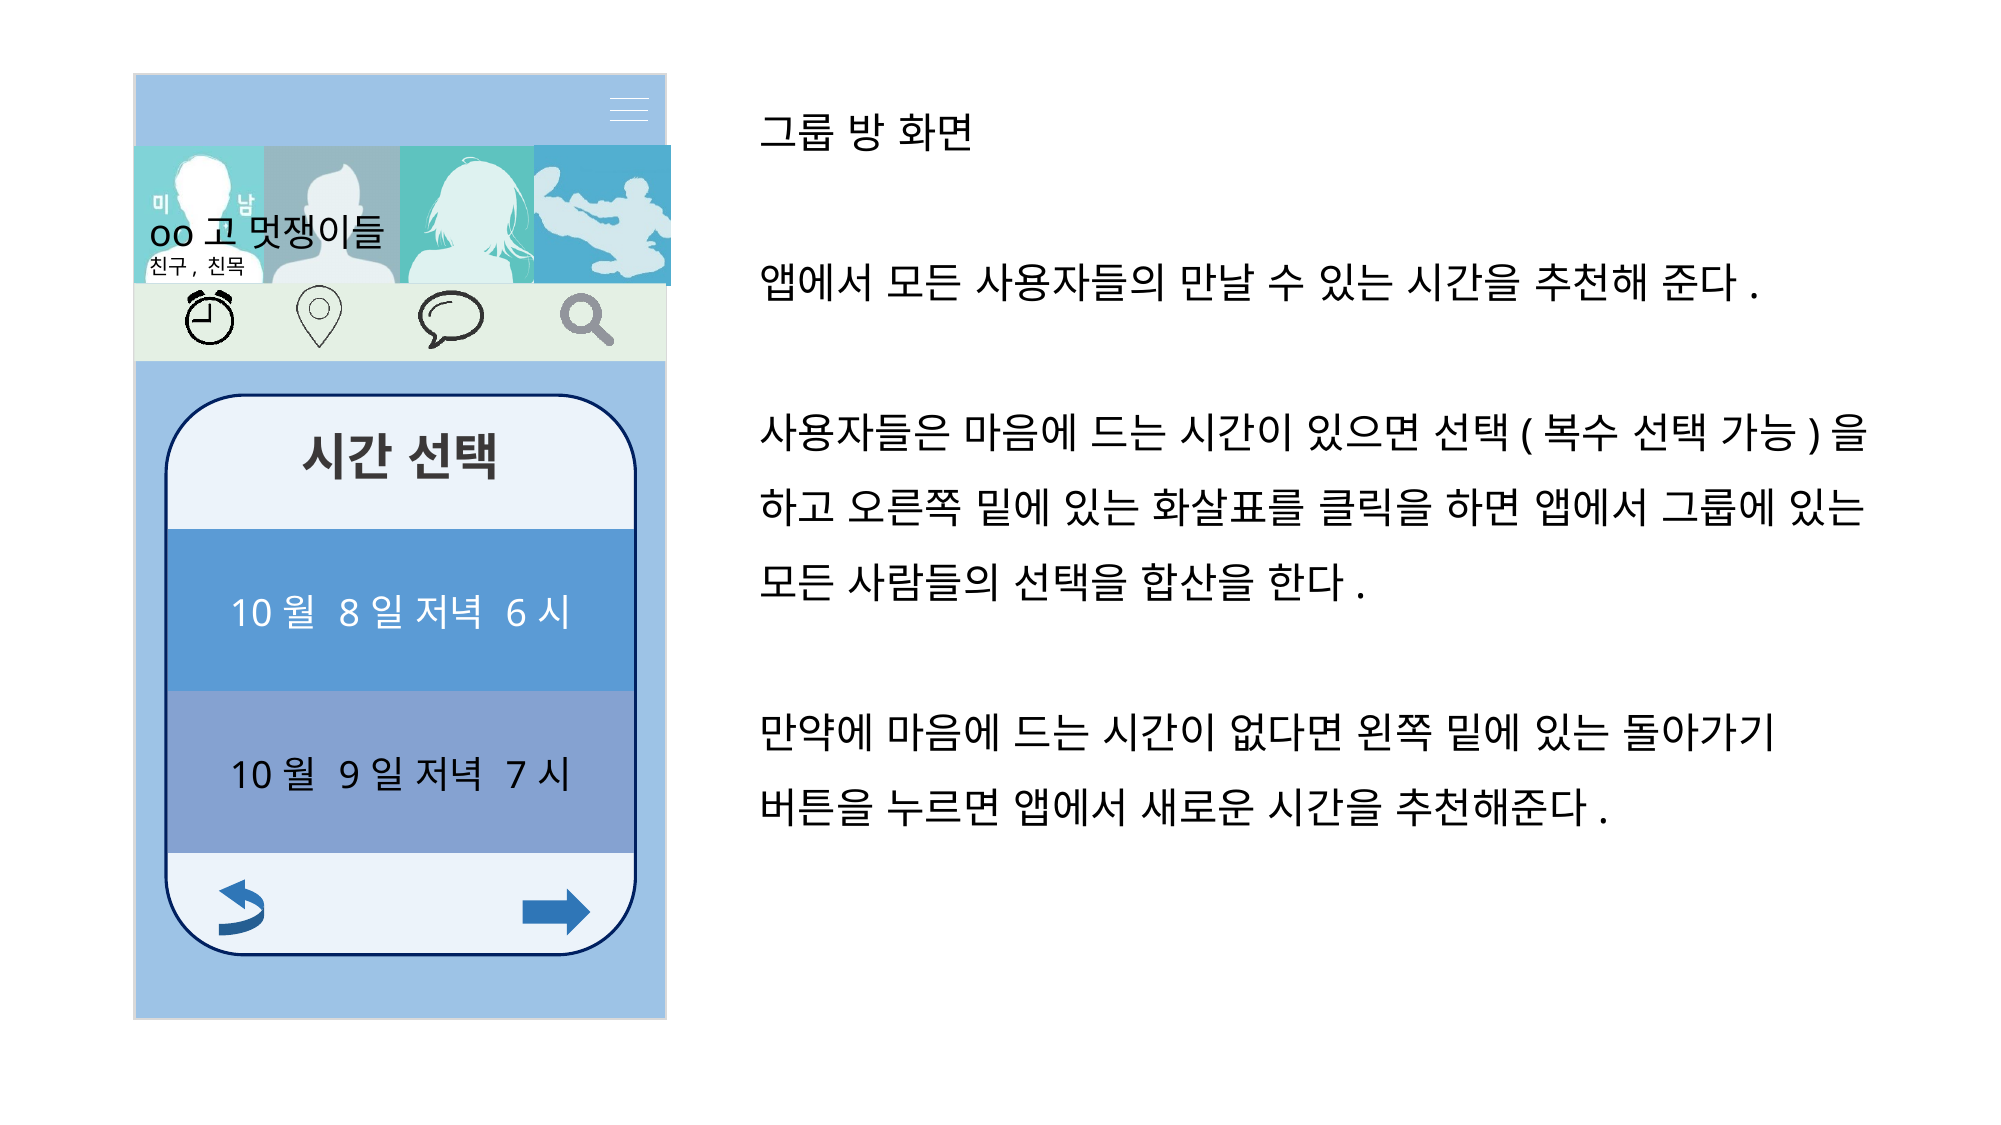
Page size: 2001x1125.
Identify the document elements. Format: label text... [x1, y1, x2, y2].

picture [185, 290, 234, 345]
picture [134, 145, 671, 286]
text_box [133, 73, 667, 282]
text_box [521, 886, 592, 938]
table_cell 10월 9일 저녁 7시 [168, 691, 634, 853]
text_box [216, 877, 266, 937]
text_box 시간 선택 [164, 394, 637, 956]
table_header 10월 8일 저녁 6시 [168, 529, 634, 691]
picture [560, 293, 614, 347]
text_box 그룹 방 화면 앱에서 모든 사용자들의 만날 수 있는 시간을 추천해 준다. 사용자들은 마음에 드는 시간이 있으면 선택(복수 선택 가능)을 하고 오른쪽 밑에 있는 화살표를 클릭을 하면 앱에서 그룹에 있는 모든 사람들의 선택을 합산을 한다. 만약에 마음에 드는 시간이 없다면 왼쪽 밑에 있는 돌아가기 버튼을 누르면 앱에서 새로운 시간을 추천해준다. [744, 74, 1913, 840]
picture [418, 286, 484, 353]
picture [296, 285, 342, 348]
text_box [133, 362, 667, 1020]
text_box [133, 282, 667, 362]
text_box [609, 98, 649, 121]
